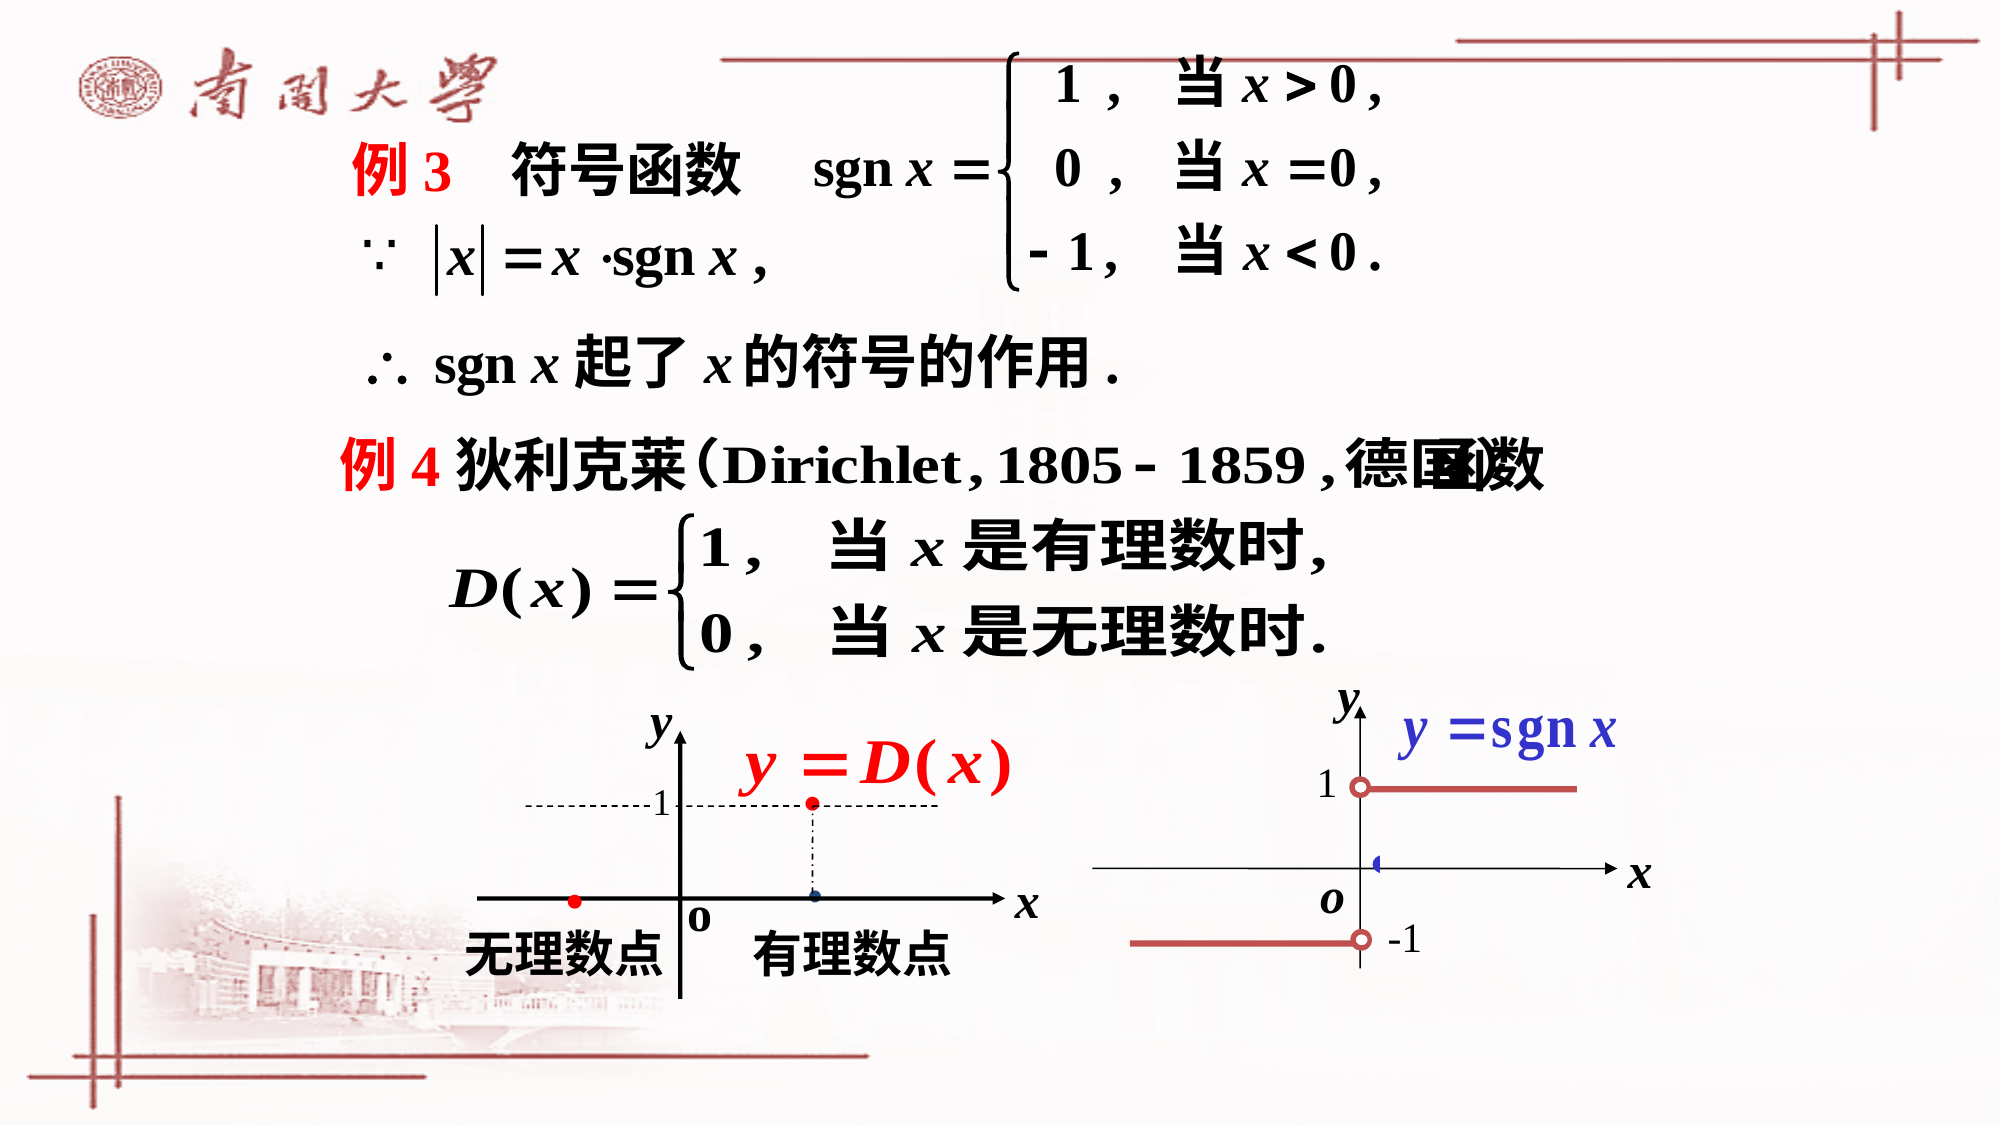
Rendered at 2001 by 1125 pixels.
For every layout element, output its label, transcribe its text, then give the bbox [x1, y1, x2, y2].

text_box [435, 514, 1338, 684]
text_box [324, 420, 1713, 507]
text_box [361, 212, 776, 305]
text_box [1092, 655, 1668, 969]
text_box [362, 324, 1131, 408]
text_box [806, 41, 1393, 303]
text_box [449, 680, 1226, 1000]
text_box 例3 符号函数 [282, 125, 801, 211]
